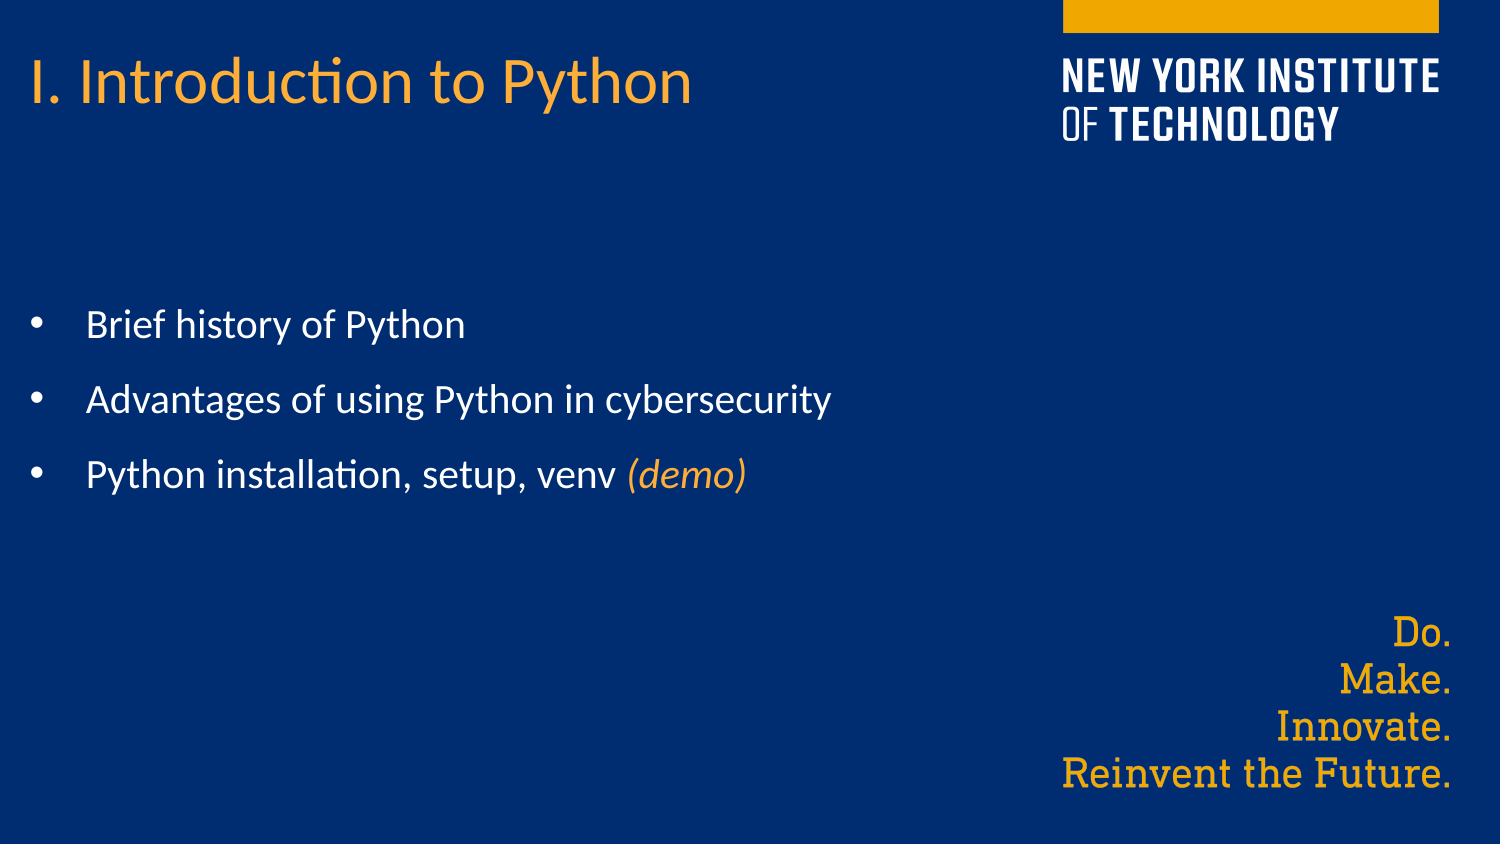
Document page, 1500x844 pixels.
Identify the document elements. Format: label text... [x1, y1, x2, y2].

text_box Brief history of Python Advantages of using Python in cybersecurity Python installation, setup, venv (demo) [14, 264, 1370, 514]
text_box I. Introduction to Python [14, 29, 1024, 125]
picture [1063, 0, 1439, 141]
picture [1063, 616, 1449, 788]
